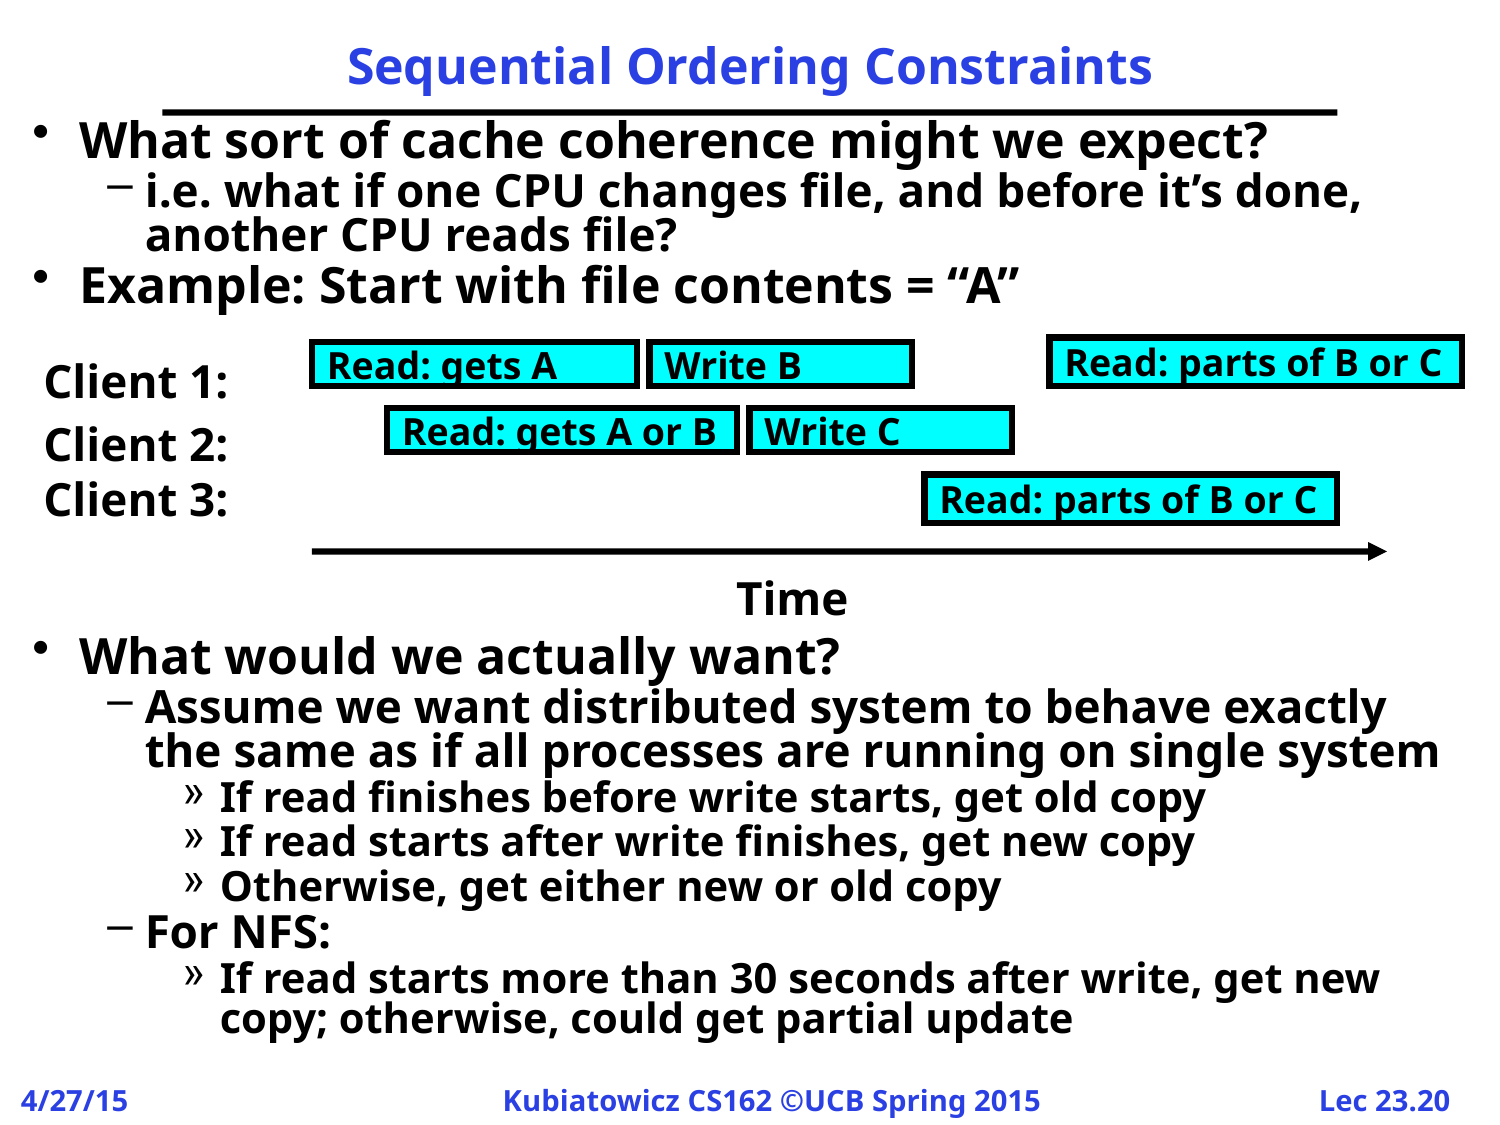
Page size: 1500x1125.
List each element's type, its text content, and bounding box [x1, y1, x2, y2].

title Sequential Ordering Constraints [162, 24, 1338, 113]
list What sort of cache coherence might we expect? i.e. what if one CPU changes file, and before it’s done, another CPU reads file? Example: Start with file contents = “A” What would we actually want? Assume we want distributed system to behave exactly the same as if all processes are running on single system If read finishes before write starts, get old copy If read starts after write finishes, get new copy Otherwise, get either new or old copy For NFS: If read starts more than 30 seconds after write, get new copy; otherwise, could get partial update [17, 112, 1483, 1096]
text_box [62, 337, 1463, 622]
